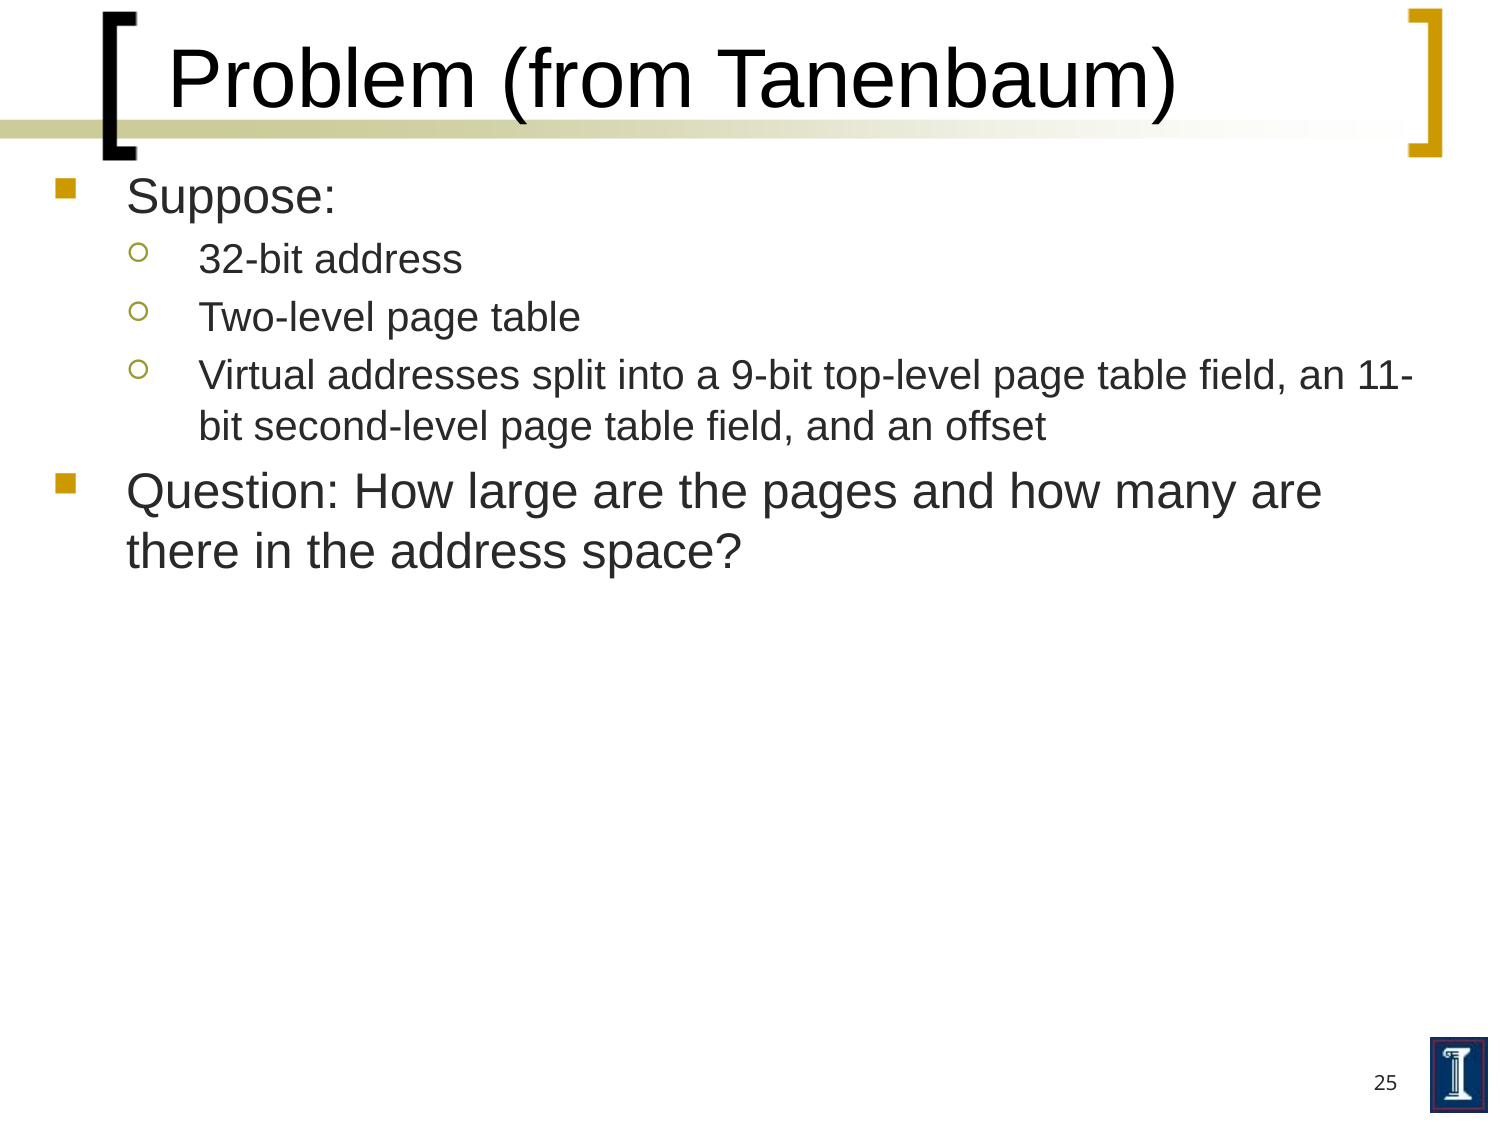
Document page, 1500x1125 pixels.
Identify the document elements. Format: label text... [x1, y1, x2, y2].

picture [0, 0, 1500, 288]
picture [1430, 1037, 1488, 1113]
list Suppose: 32-bit address Two-level page table Virtual addresses split into a 9-bit top-level page table field, an 11-bit second-level page table field, and an offset Question: How large are the pages and how many are there in the address space? [37, 155, 1450, 1031]
slide_number 25 [1099, 1062, 1413, 1101]
title Problem (from Tanenbaum) [152, 0, 1413, 132]
